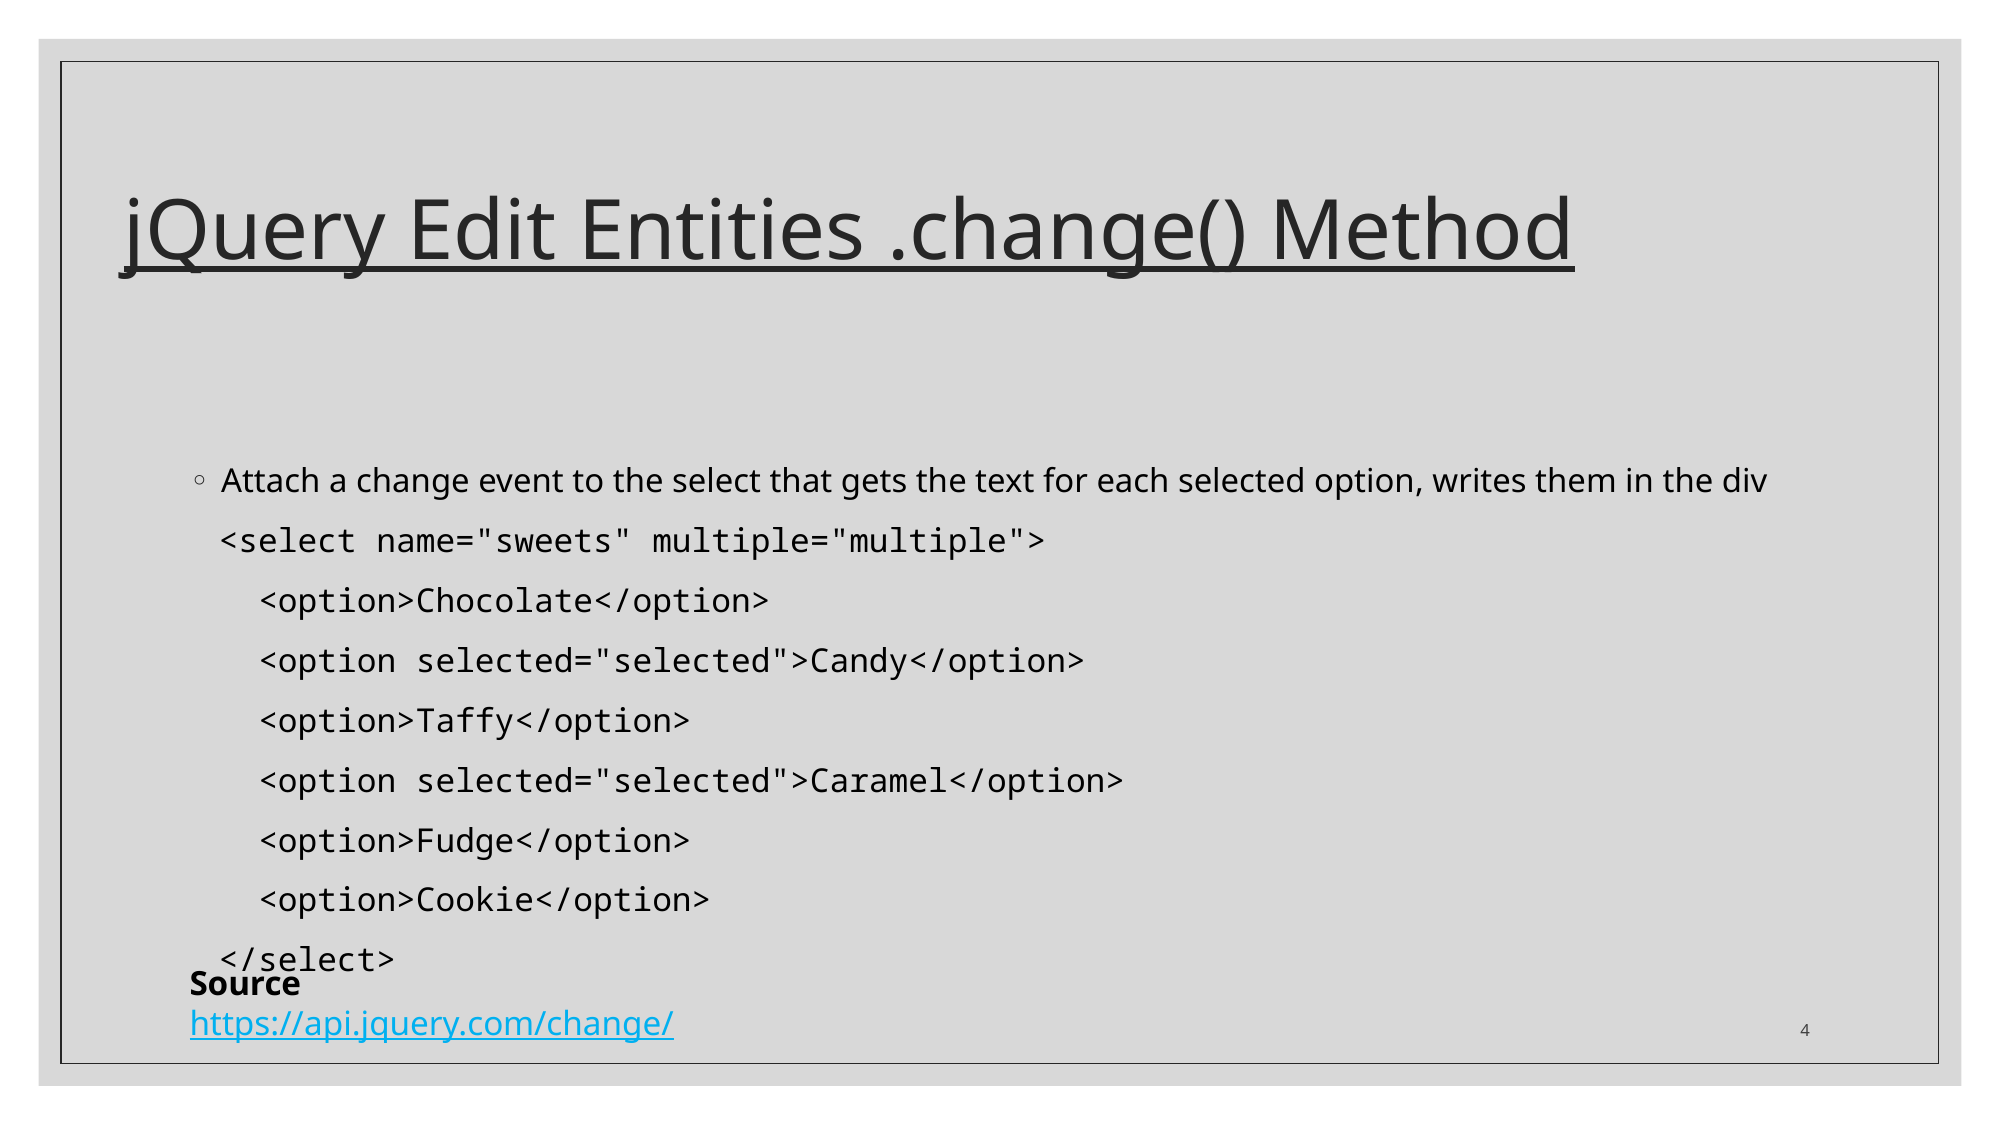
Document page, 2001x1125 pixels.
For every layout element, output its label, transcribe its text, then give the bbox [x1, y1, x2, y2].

title jQuery Edit Entities .change() Method [108, 120, 1802, 346]
text_box Source https://api.jquery.com/change/ [174, 954, 1825, 1055]
list Attach a change event to the select that gets the text for each selected option, writes them in the div <select name="sweets" multiple="multiple"> <option>Chocolate</option> <option selected="selected">Candy</option> <option>Taffy</option> <option selected="selected">Caramel</option> <option>Fudge</option> <option>Cookie</option> </select> [174, 448, 1825, 954]
